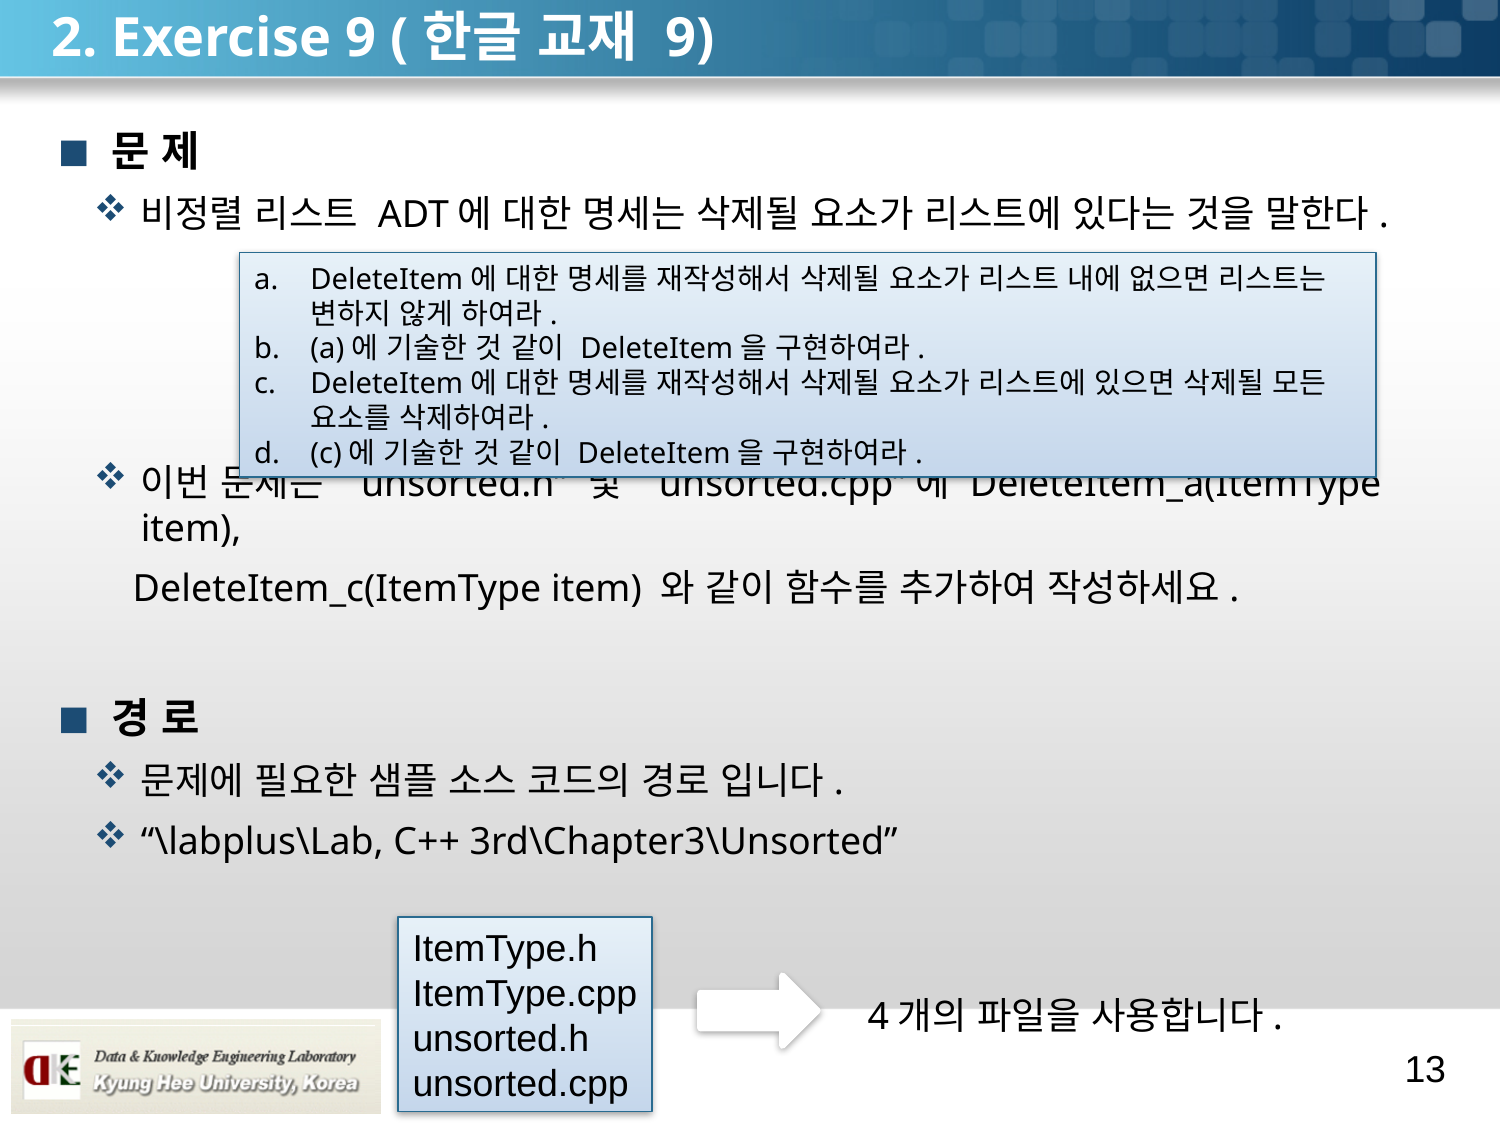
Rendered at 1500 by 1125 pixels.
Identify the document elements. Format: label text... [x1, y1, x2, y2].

list 문 제 비정렬 리스트 ADT에 대한 명세는 삭제될 요소가 리스트에 있다는 것을 말한다. 이번 문제는 “unsorted.h” 및 “unsorted.cpp”에 DeleteItem_a(ItemType item), DeleteItem_c(ItemType item) 와 같이 함수를 추가하여 작성하세요. 경 로 문제에 필요한 샘플 소스 코드의 경로 입니다. “\labplus\Lab, C++ 3rd\Chapter3\Unsorted” [52, 116, 1451, 997]
text_box 4개의 파일을 사용합니다. [852, 985, 1298, 1045]
picture [0, 0, 1500, 1125]
text_box ItemType.h ItemType.cpp unsorted.h unsorted.cpp [397, 916, 653, 1112]
text_box DeleteItem에 대한 명세를 재작성해서 삭제될 요소가 리스트 내에 없으면 리스트는 변하지 않게 하여라. (a)에 기술한 것 같이 DeleteItem을 구현하여라. DeleteItem에 대한 명세를 재작성해서 삭제될 요소가 리스트에 있으면 삭제될 모든 요소를 삭제하여라. (c)에 기술한 것 같이 DeleteItem을 구현하여라. [239, 252, 1377, 478]
title 2. Exercise 9 (한글 교재 9) [51, 0, 1500, 99]
text_box [697, 972, 821, 1049]
